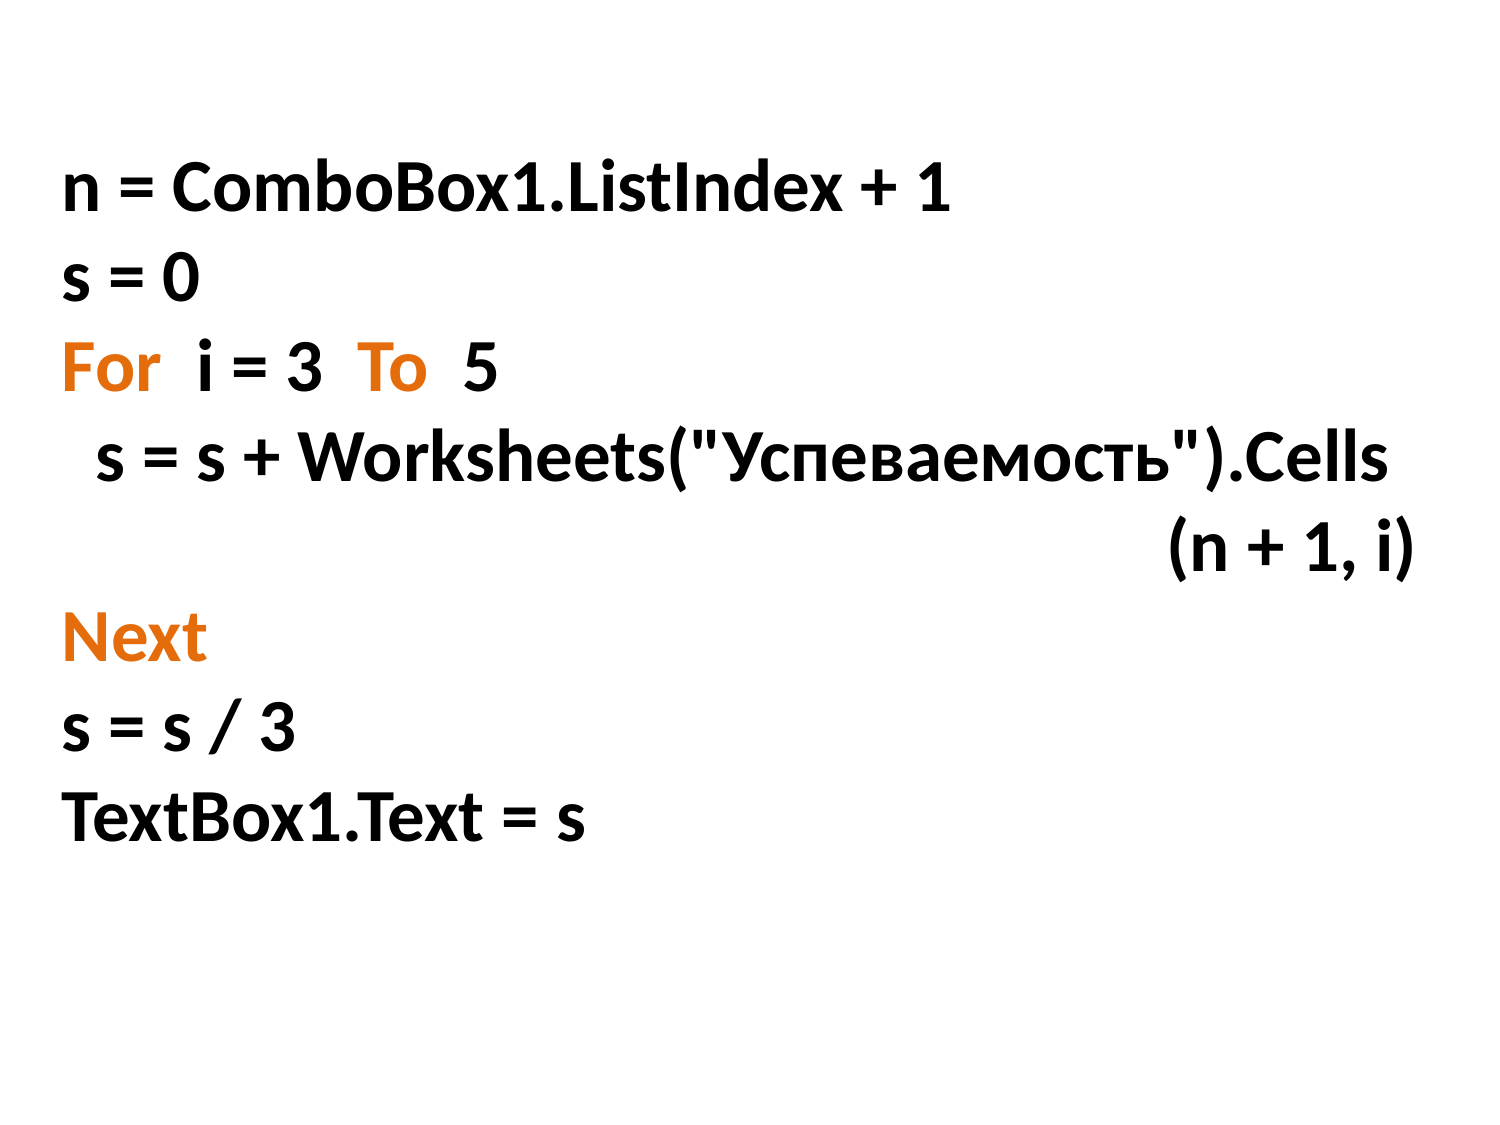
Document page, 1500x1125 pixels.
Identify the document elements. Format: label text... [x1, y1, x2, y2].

text_box n = ComboBox1.ListIndex + 1 s = 0 For i = 3 To 5 s = s + Worksheets("Успеваемость").Cells (n + 1, i) Next s = s / 3 TextBox1.Text = s [46, 128, 1500, 864]
